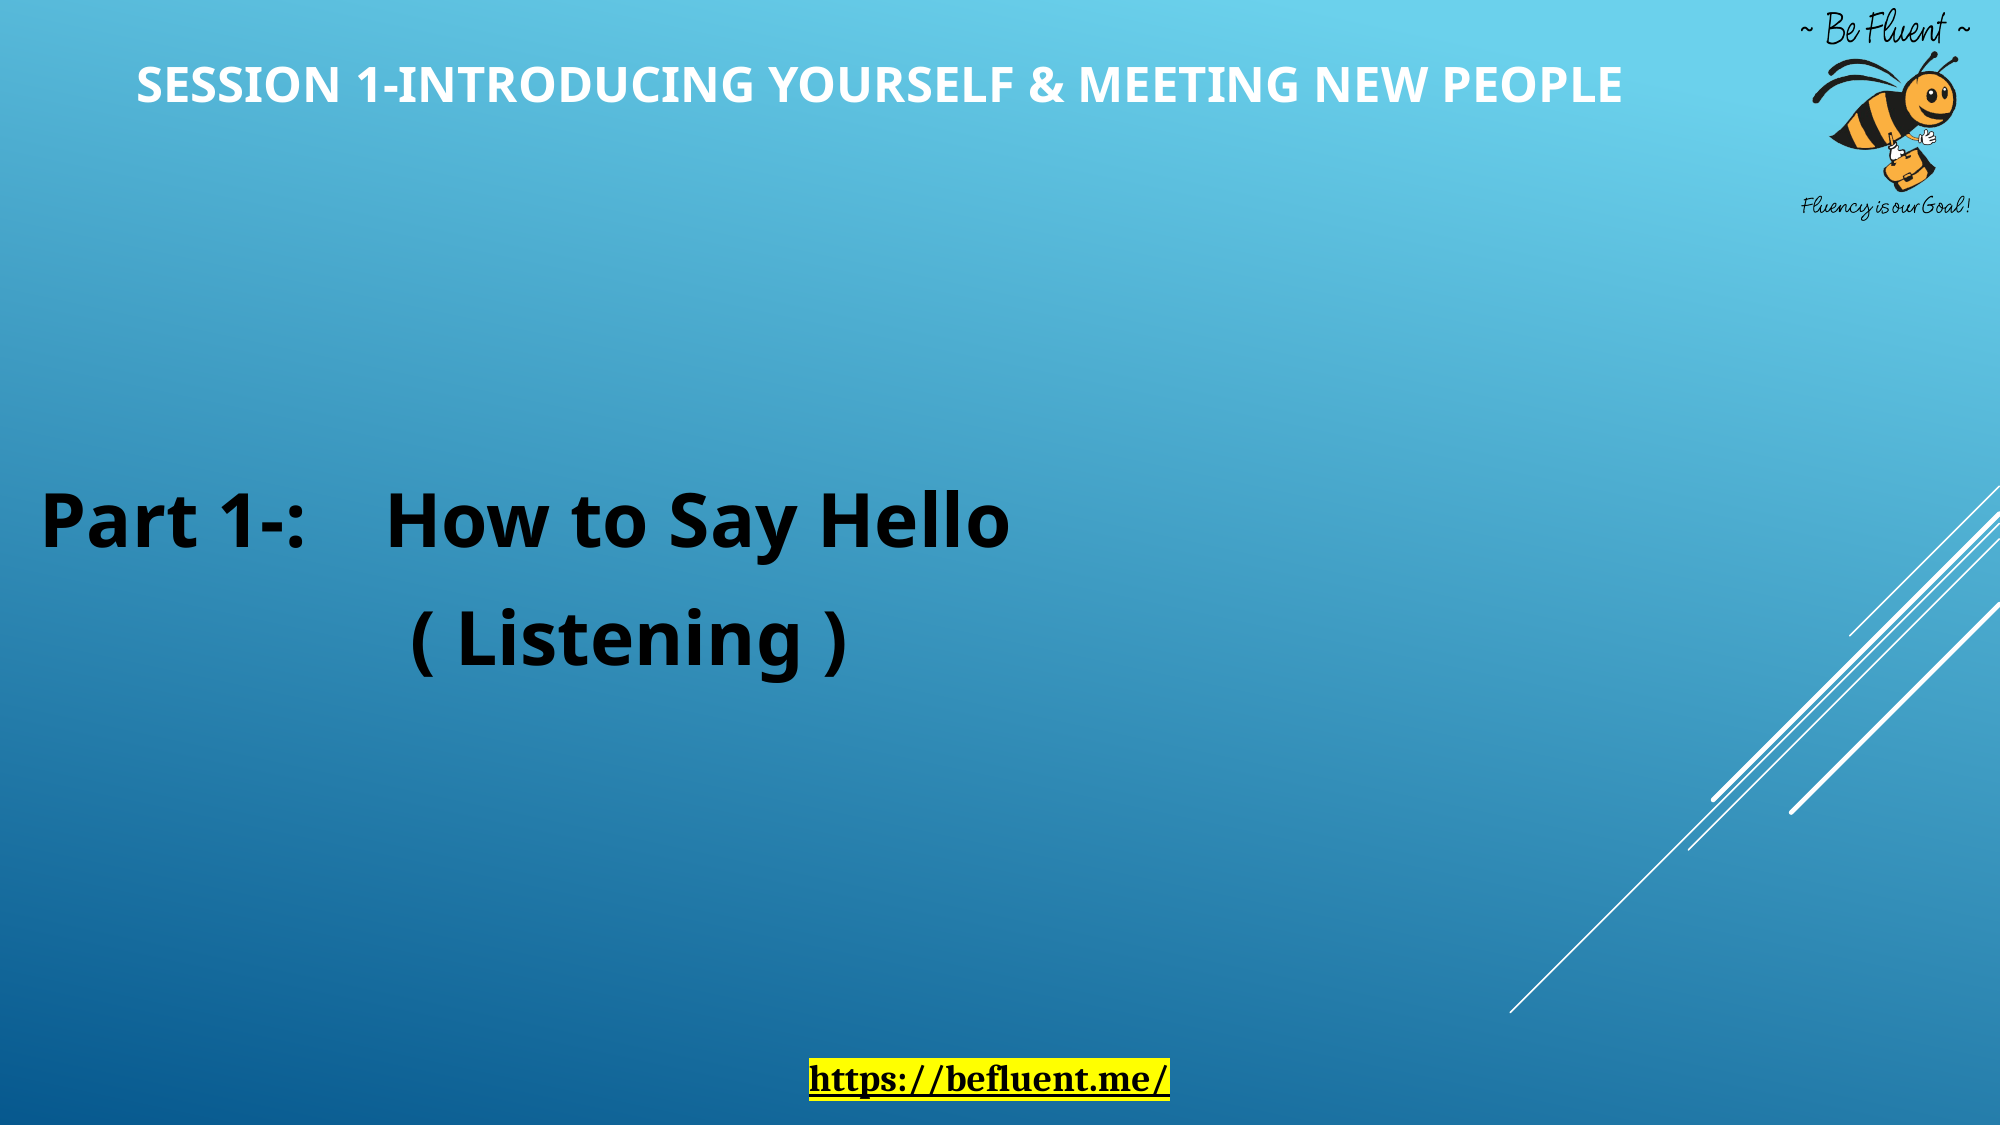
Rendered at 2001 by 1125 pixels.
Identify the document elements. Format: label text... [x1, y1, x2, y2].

list Part 1-: How to Say Hello ( Listening ) [24, 126, 1984, 1004]
picture [1796, 0, 2000, 229]
text_box https://befluent.me/ [457, 1046, 1522, 1107]
text_box Session 1-IntRoducing Yourself & Meeting New People [116, 17, 1645, 148]
